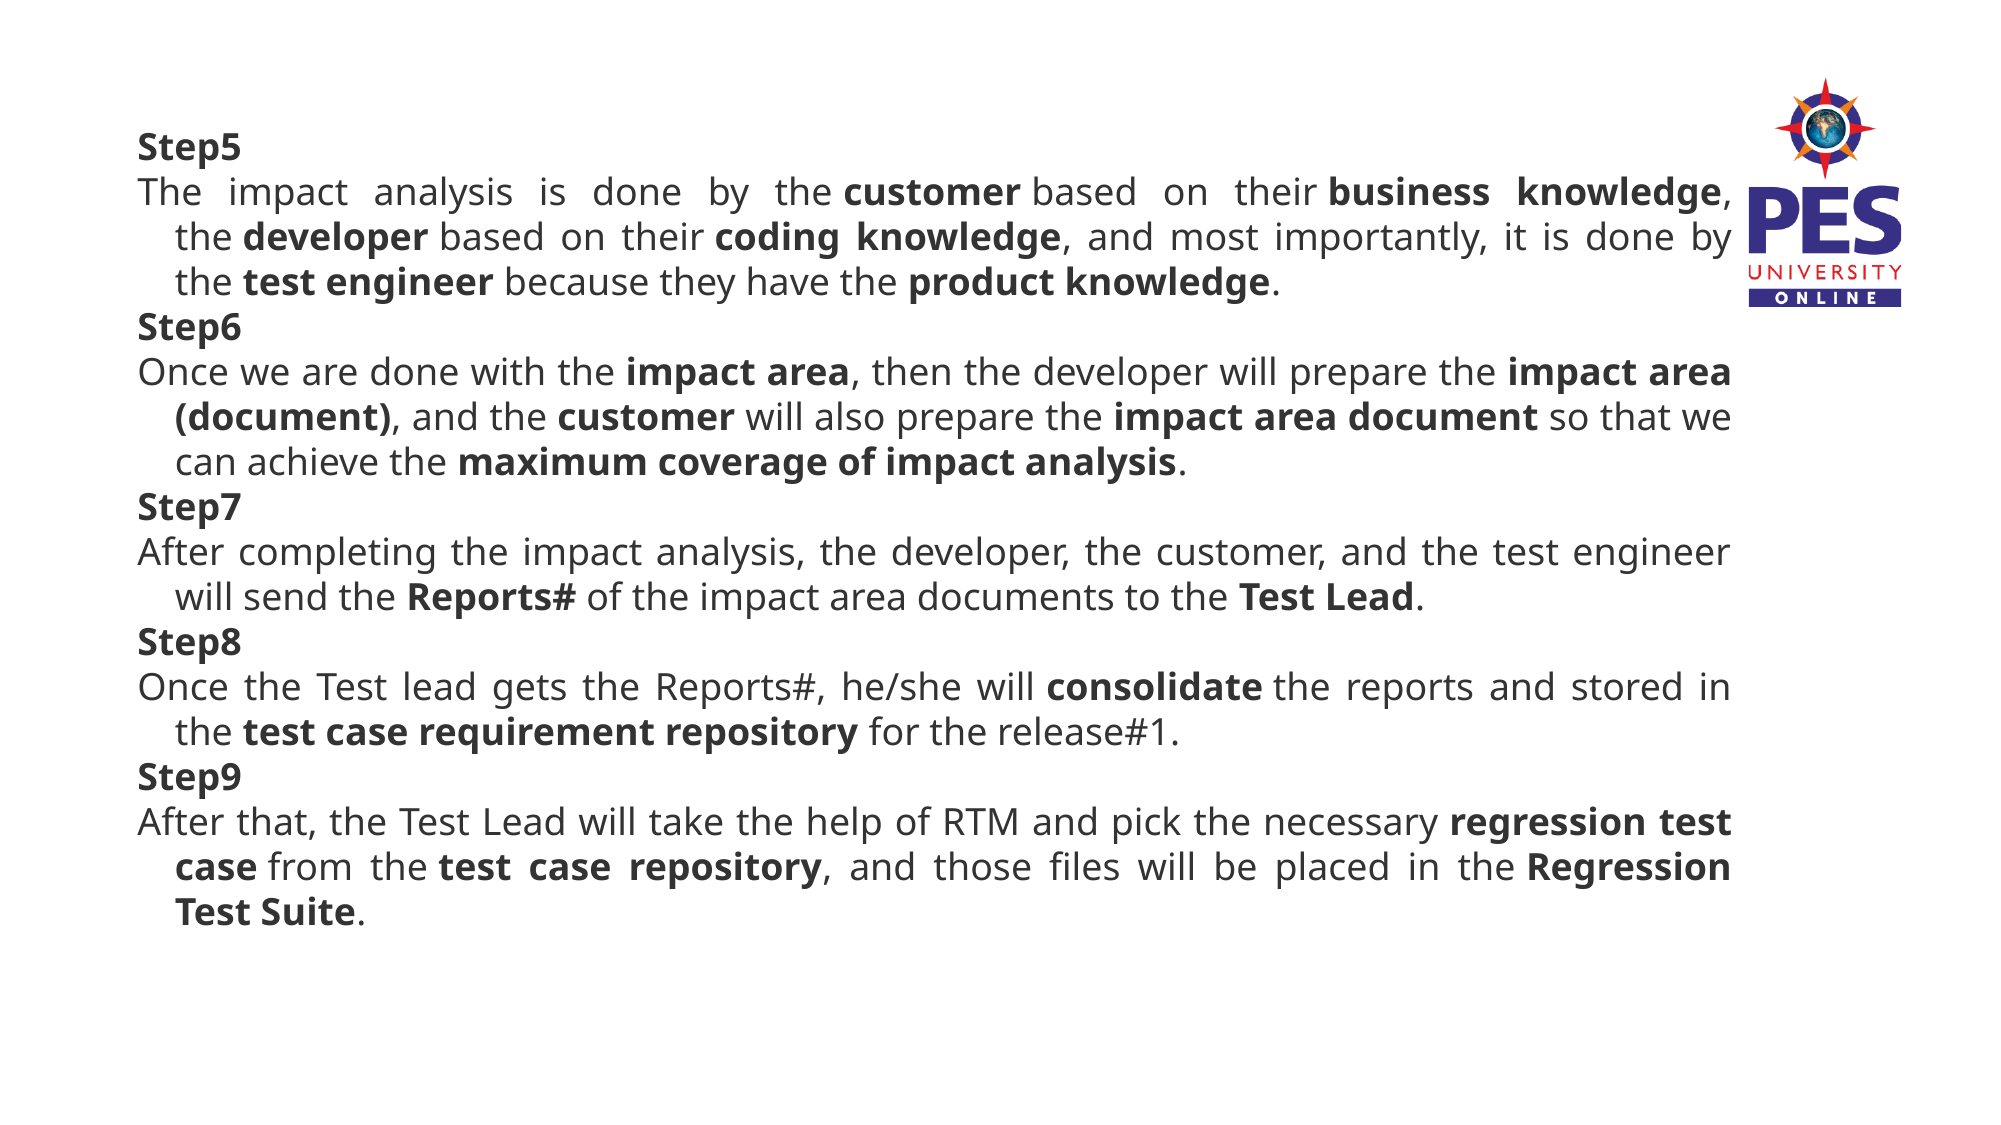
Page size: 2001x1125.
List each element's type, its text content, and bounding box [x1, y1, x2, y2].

subtitle Step5 The impact analysis is done by the customer based on their business knowledge, the developer based on their coding knowledge, and most importantly, it is done by the test engineer because they have the product knowledge. Step6 Once we are done with the impact area, then the developer will prepare the impact area (document), and the customer will also prepare the impact area document so that we can achieve the maximum coverage of impact analysis. Step7 After completing the impact analysis, the developer, the customer, and the test engineer will send the Reports# of the impact area documents to the Test Lead. Step8 Once the Test lead gets the Reports#, he/she will consolidate the reports and stored in the test case requirement repository for the release#1. Step9 After that, the Test Lead will take the help of RTM and pick the necessary regression test case from the test case repository, and those files will be placed in the Regression Test Suite. [99, 54, 1733, 1047]
picture [1748, 77, 1902, 307]
